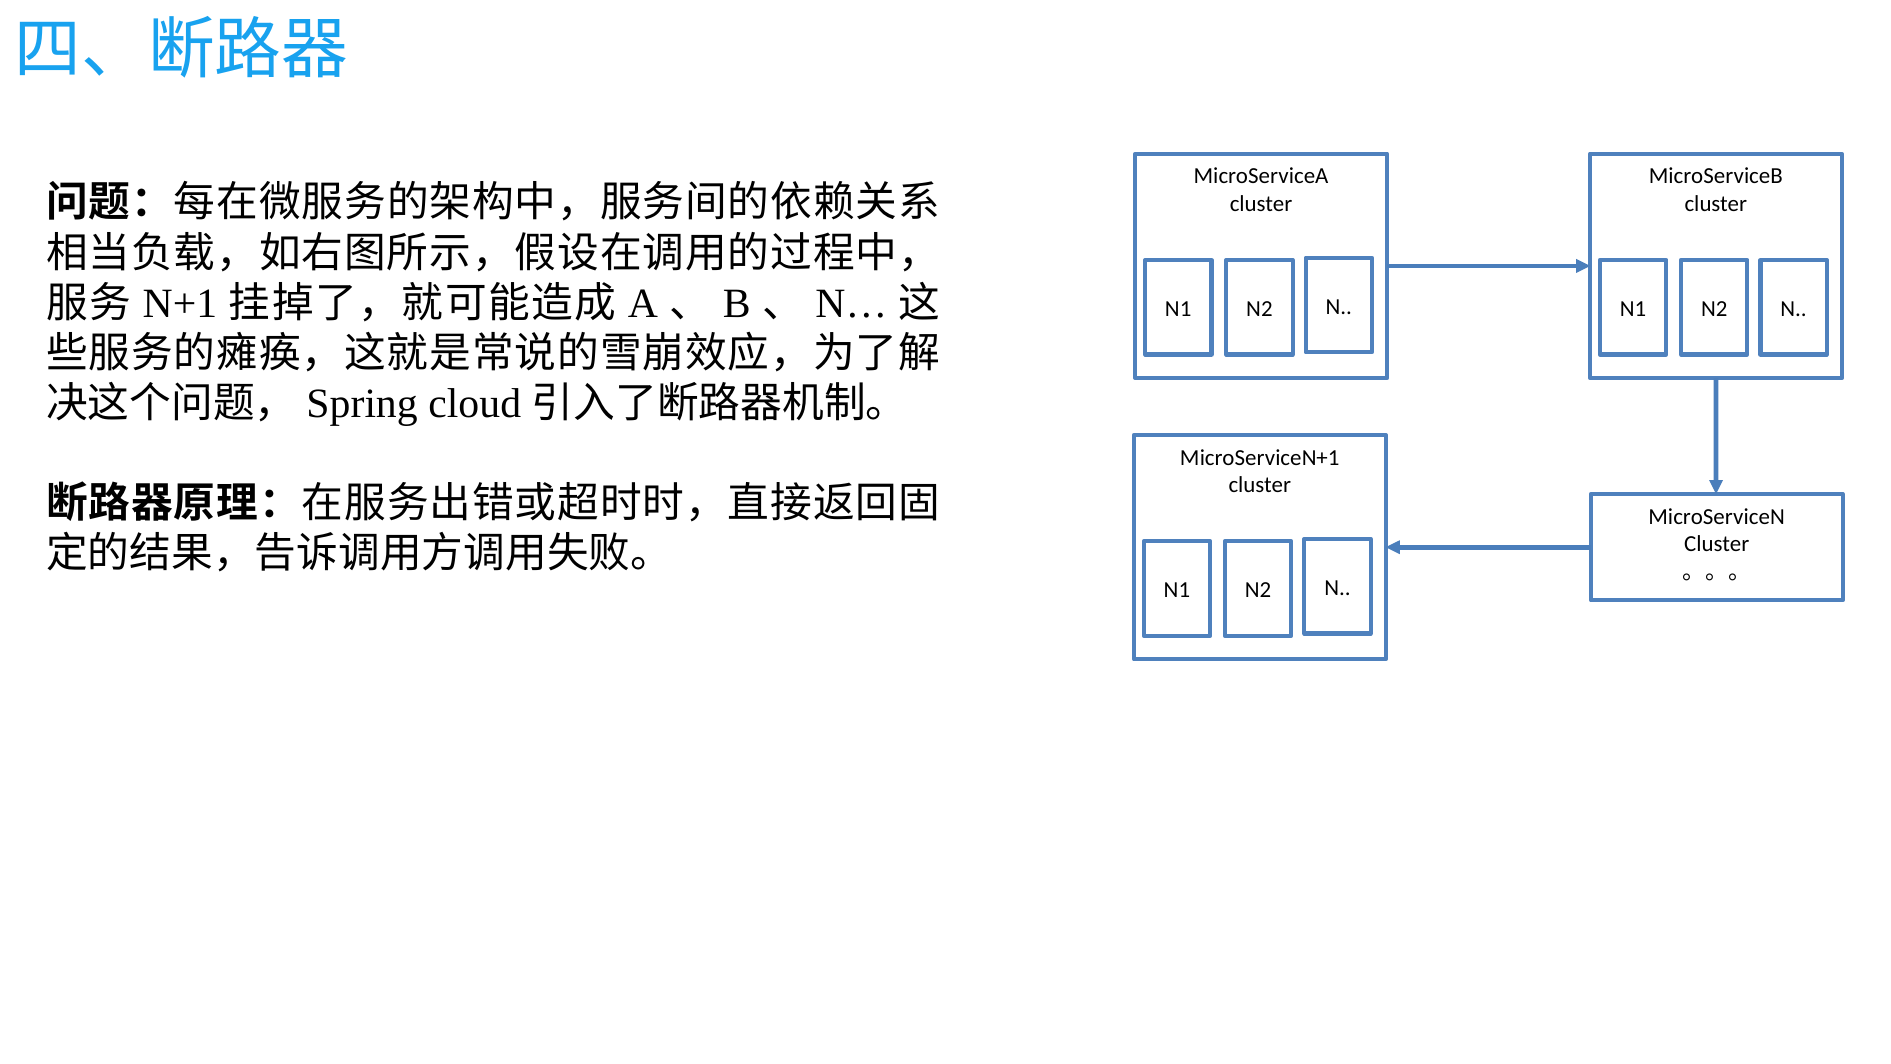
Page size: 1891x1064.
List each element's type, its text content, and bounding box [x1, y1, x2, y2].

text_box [1589, 153, 1843, 379]
title 四、断路器 [0, 0, 1631, 83]
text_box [1133, 434, 1386, 660]
text_box MicroServiceN Cluster 。。。 [1589, 492, 1845, 602]
text_box 问题：每在微服务的架构中，服务间的依赖关系相当负载，如右图所示，假设在调用的过程中，服务N+1挂掉了，就可能造成A、B、N…这些服务的瘫痪，这就是常说的雪崩效应，为了解决这个问题，Spring cloud引入了断路器机制。 断路器原理：在服务出错或超时时，直接返回固定的结果，告诉调用方调用失败。 [31, 167, 956, 683]
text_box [1135, 153, 1388, 379]
